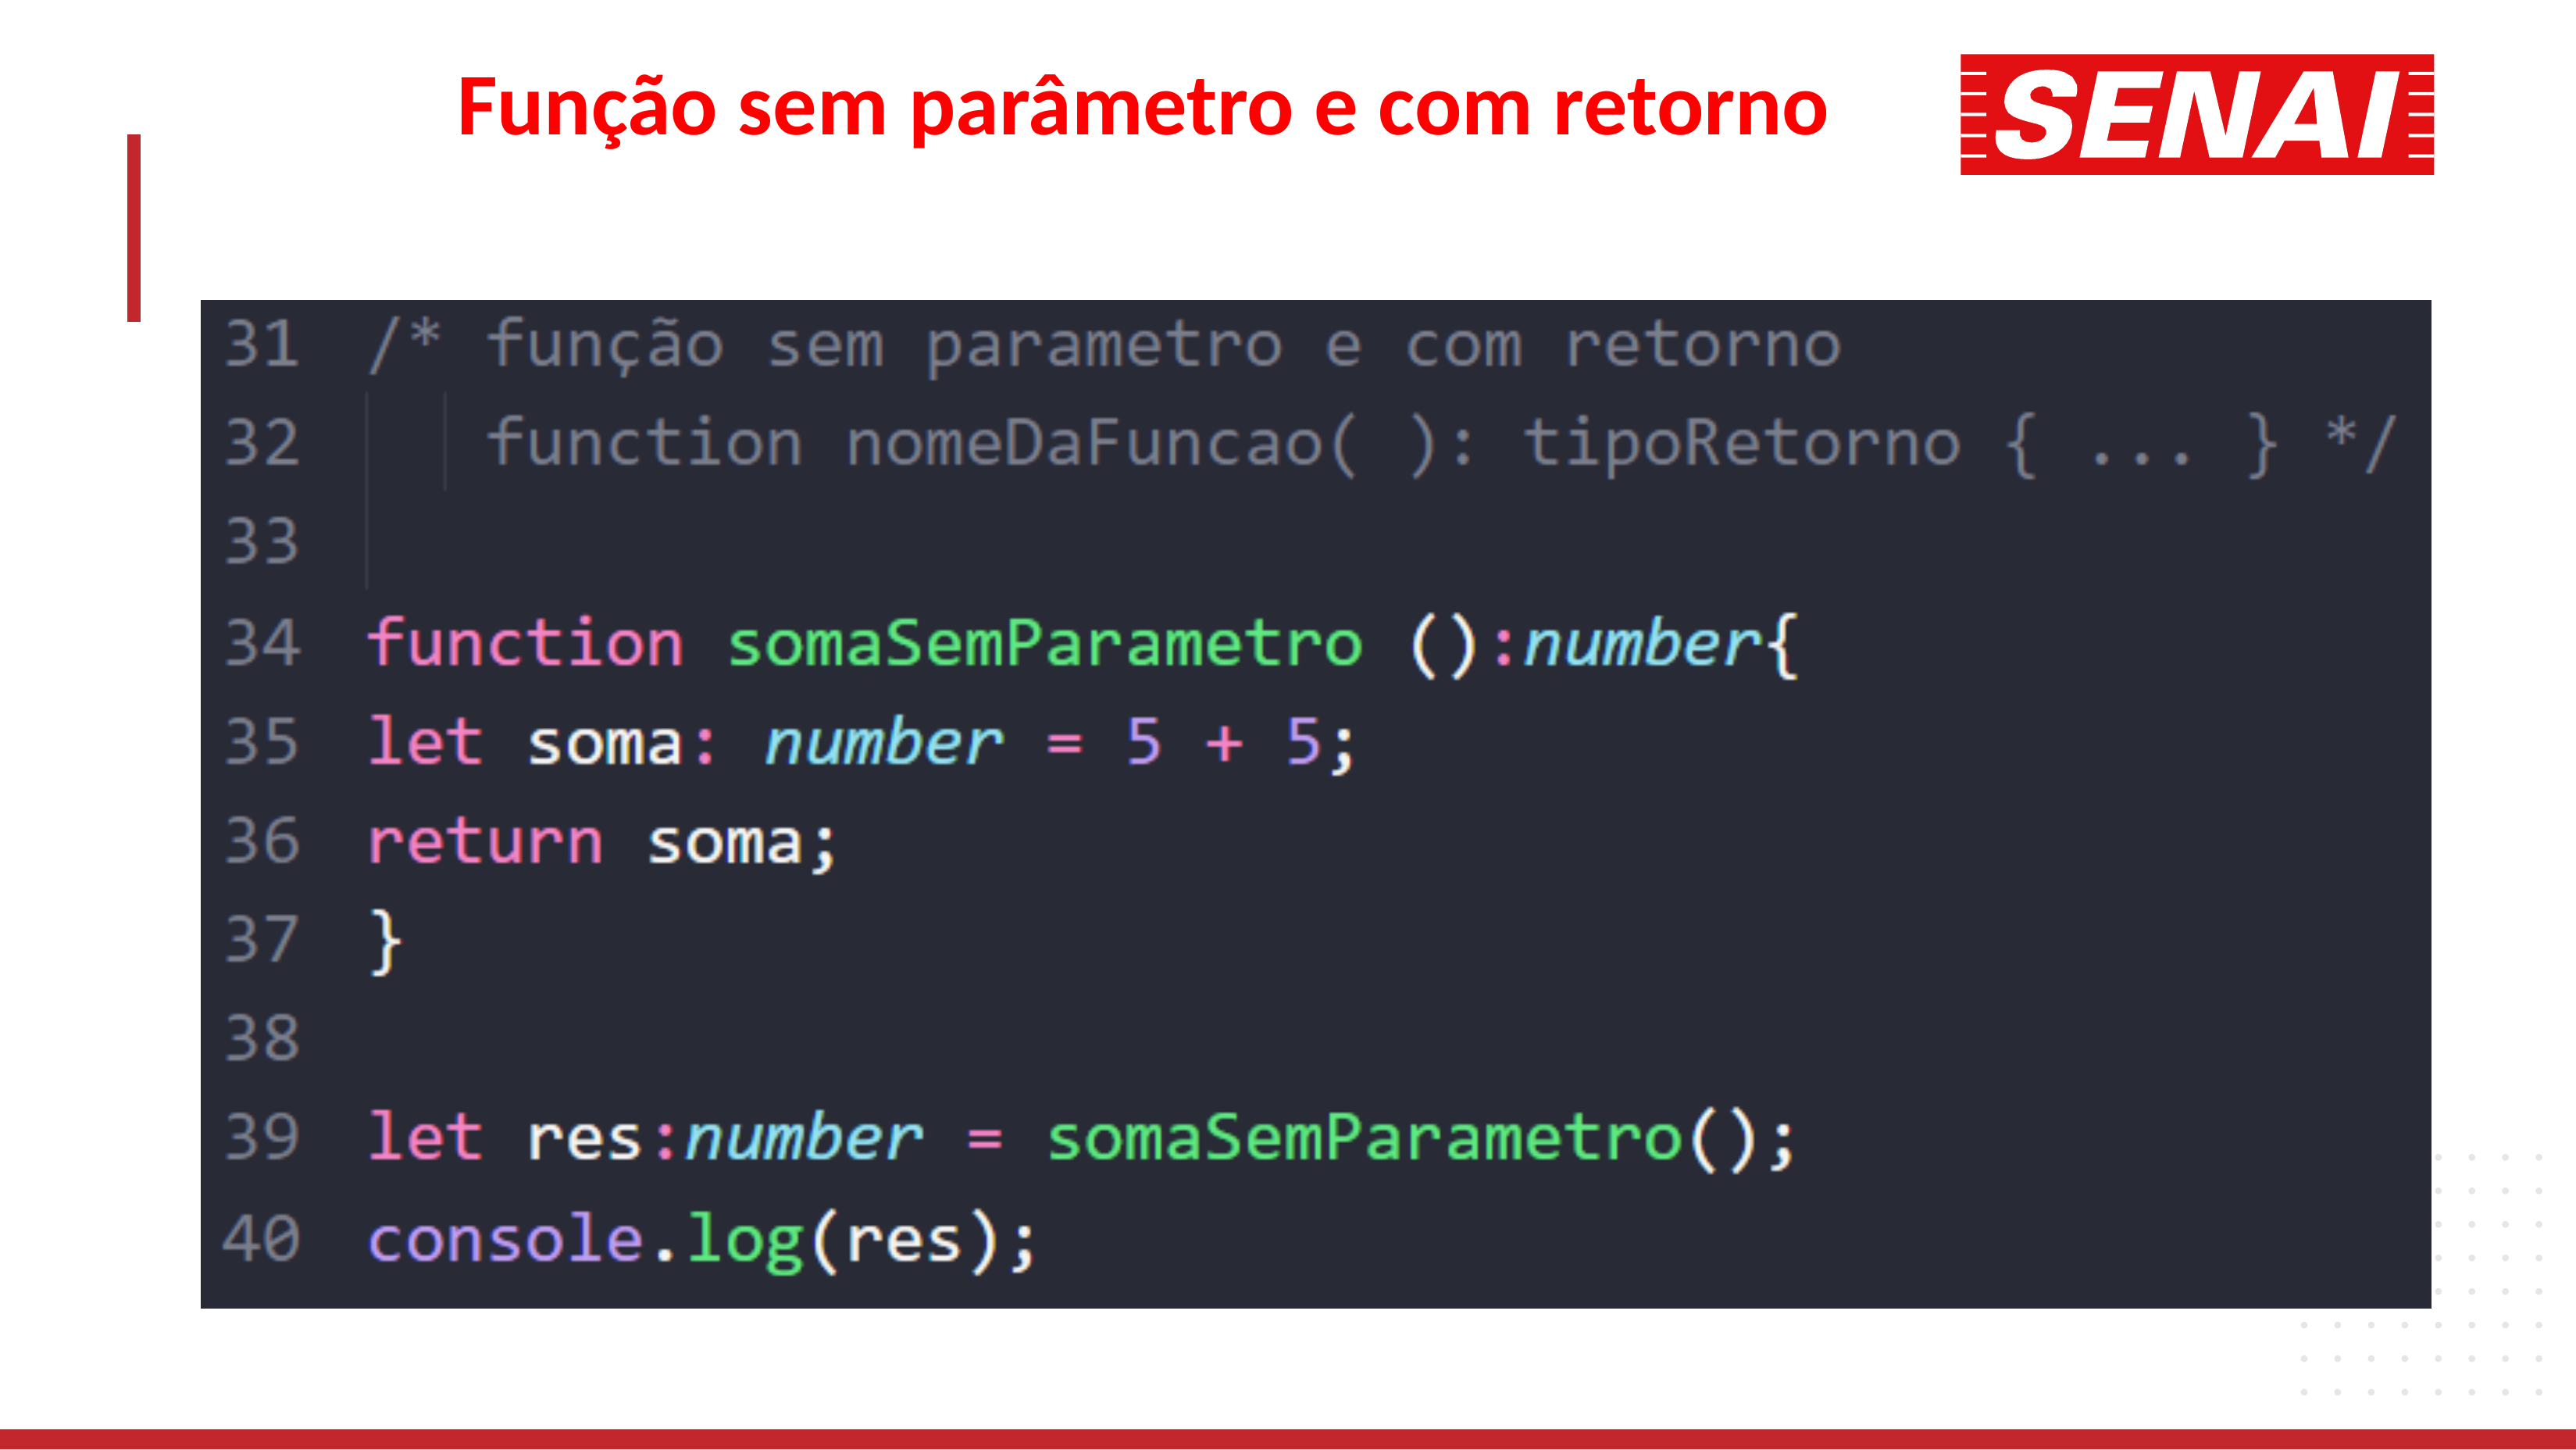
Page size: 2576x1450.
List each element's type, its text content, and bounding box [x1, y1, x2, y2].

text_box [2437, 1221, 2442, 1228]
text_box [2437, 1288, 2442, 1295]
text_box [2502, 1321, 2509, 1329]
text_box [2535, 1355, 2542, 1362]
text_box [2435, 1321, 2442, 1329]
picture [201, 300, 2432, 1309]
text_box [2367, 1388, 2375, 1396]
text_box [2437, 1254, 2442, 1262]
text_box [2435, 1355, 2442, 1362]
text_box [2468, 1254, 2476, 1262]
text_box [2300, 1355, 2308, 1362]
text_box [2502, 1355, 2509, 1362]
text_box [2535, 1388, 2542, 1396]
text_box [0, 1429, 2576, 1449]
text_box [2437, 1188, 2442, 1195]
text_box [2334, 1321, 2342, 1329]
text_box [2502, 1221, 2509, 1228]
text_box [2502, 1188, 2509, 1195]
text_box [2401, 1388, 2409, 1396]
text_box [2334, 1355, 2342, 1362]
text_box [2300, 1388, 2308, 1396]
text_box [2535, 1221, 2542, 1228]
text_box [1961, 54, 2435, 176]
text_box [2468, 1321, 2476, 1329]
text_box [2468, 1221, 2476, 1228]
text_box [2468, 1355, 2476, 1362]
text_box [2367, 1355, 2375, 1362]
text_box [2468, 1388, 2476, 1396]
text_box [2437, 1154, 2442, 1161]
text_box [2367, 1321, 2375, 1329]
text_box [2535, 1188, 2542, 1195]
text_box [2468, 1188, 2476, 1195]
text_box [2468, 1154, 2476, 1161]
text_box Função sem parâmetro e com retorno [445, 41, 1843, 159]
text_box [2535, 1254, 2542, 1262]
text_box [2468, 1288, 2476, 1295]
text_box [2535, 1154, 2542, 1161]
text_box [2502, 1254, 2509, 1262]
text_box [2502, 1288, 2509, 1295]
text_box [2401, 1321, 2409, 1329]
text_box [2502, 1154, 2509, 1161]
text_box [2535, 1321, 2542, 1329]
text_box [2401, 1355, 2409, 1362]
text_box [2535, 1288, 2542, 1295]
text_box [2300, 1321, 2308, 1329]
text_box [2502, 1388, 2509, 1396]
text_box [2334, 1388, 2342, 1396]
text_box [2435, 1388, 2442, 1396]
